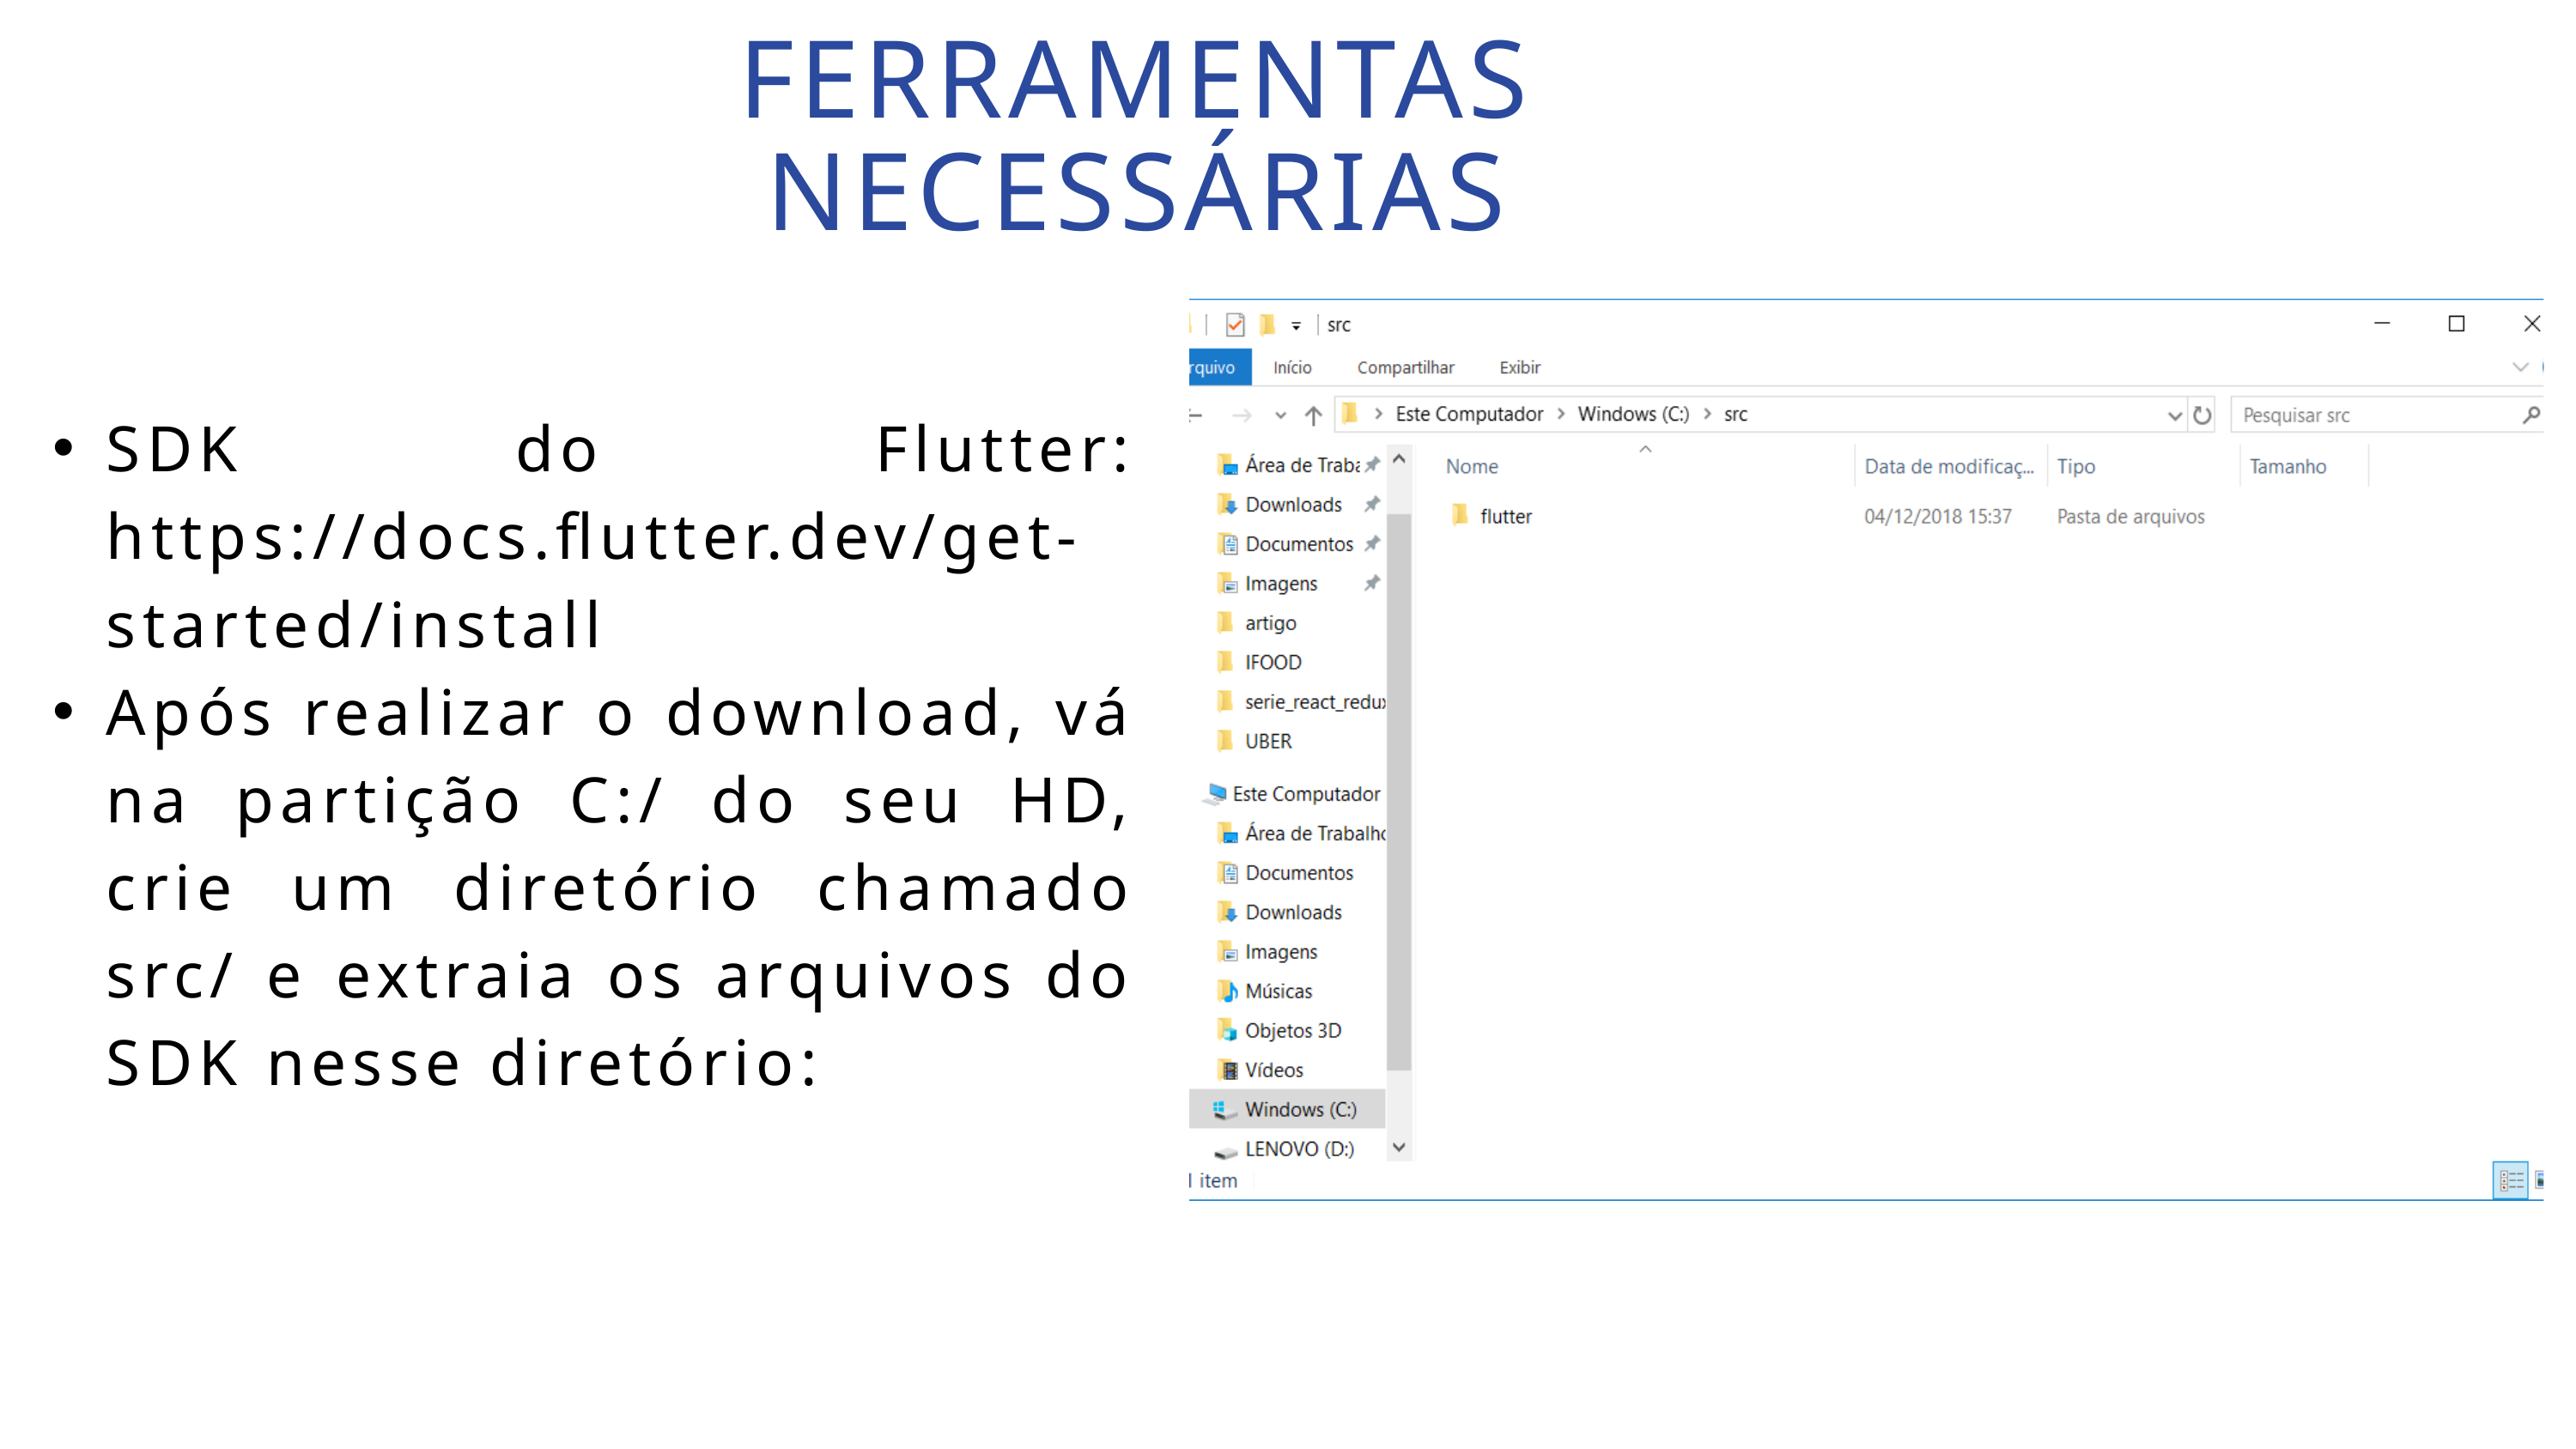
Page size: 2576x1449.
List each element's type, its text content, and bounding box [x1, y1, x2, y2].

text_box [1189, 299, 2544, 1201]
text_box SDK do Flutter: https://docs.flutter.dev/get-started/install Após realizar o download, vá na partição C:/ do seu HD, crie um diretório chamado src/ e extraia os arquivos do SDK nesse diretório: [0, 397, 1137, 1099]
text_box FERRAMENTAS NECESSÁRIAS [556, 27, 1716, 252]
